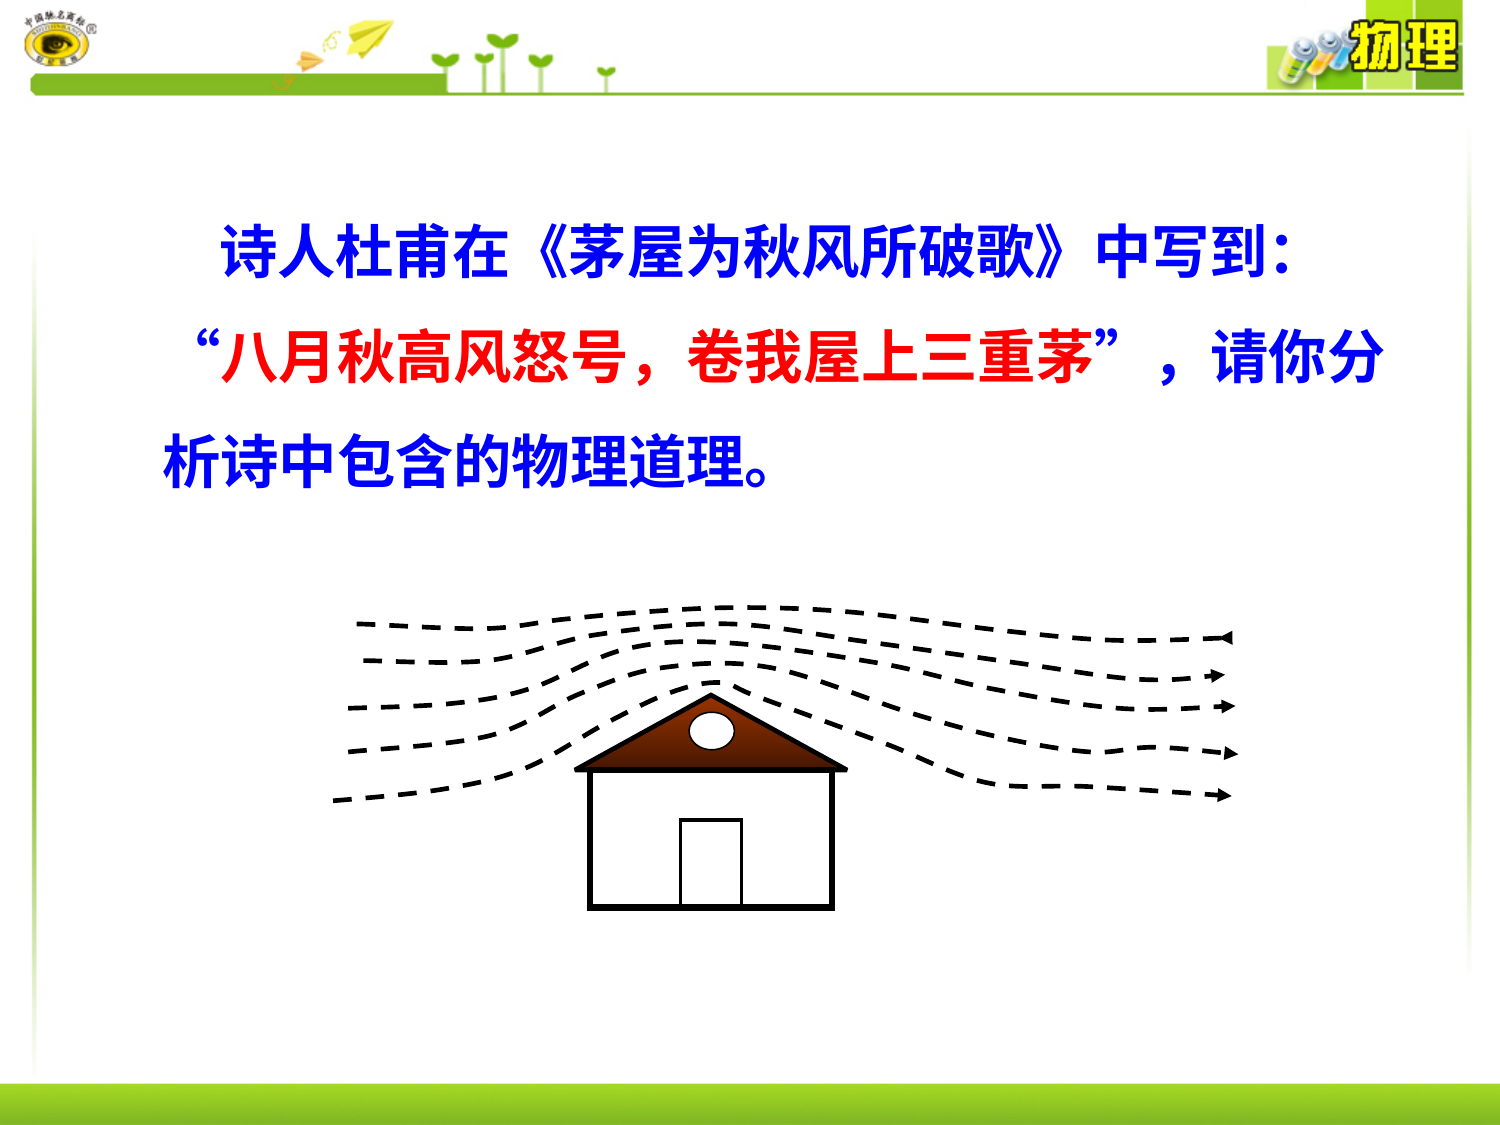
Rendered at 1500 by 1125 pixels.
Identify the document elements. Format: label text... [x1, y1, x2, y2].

picture [0, 0, 1500, 1125]
text_box 诗人杜甫在《茅屋为秋风所破歌》中写到：“八月秋高风怒号，卷我屋上三重茅”，请你分析诗中包含的物理道理。 [147, 172, 1403, 503]
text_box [332, 607, 1242, 908]
